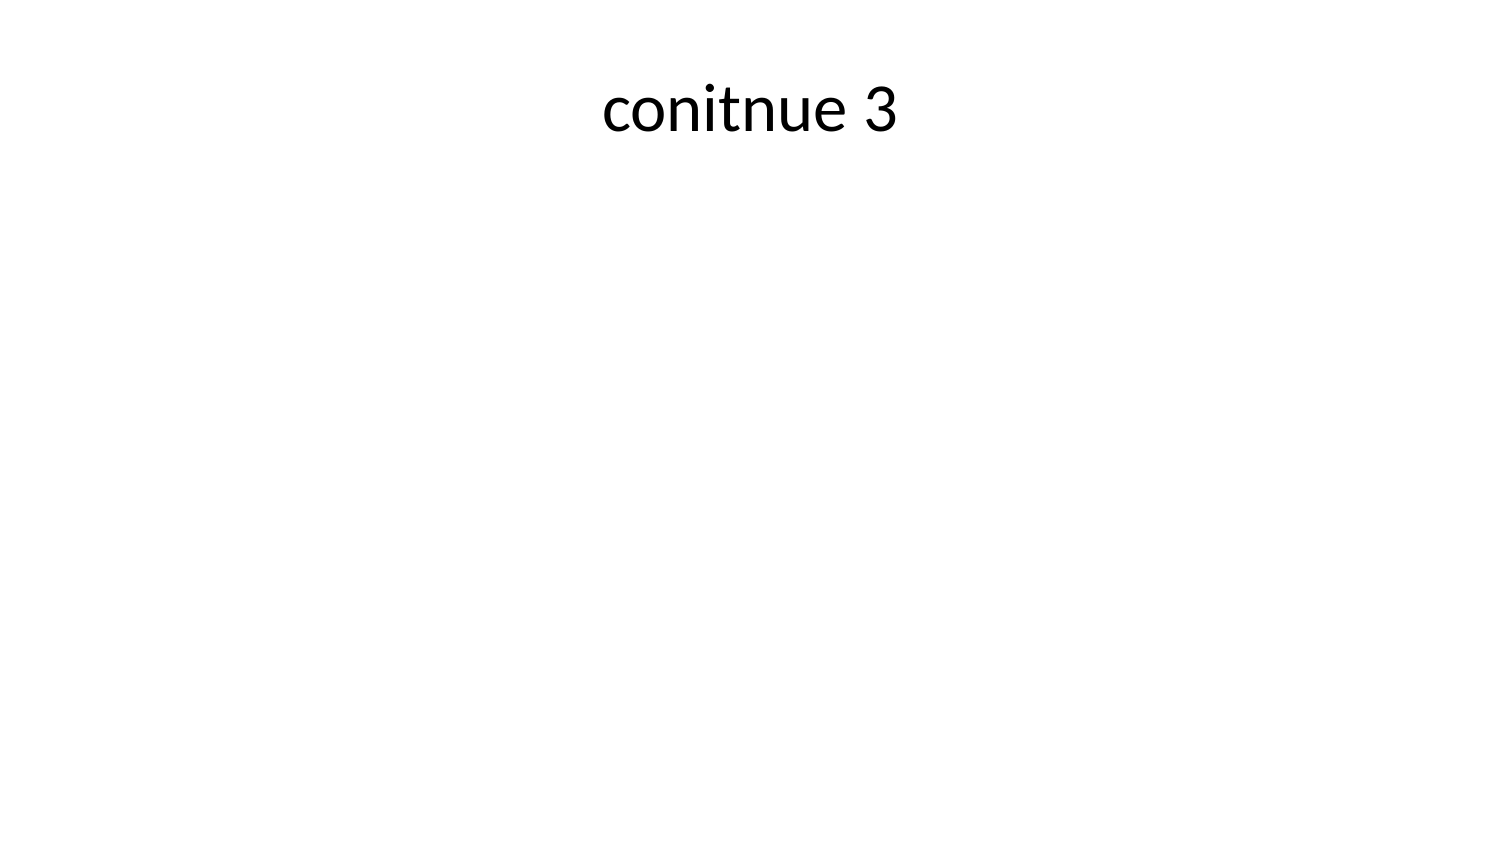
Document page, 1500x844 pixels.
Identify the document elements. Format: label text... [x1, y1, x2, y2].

title conitnue 3 [75, 33, 1425, 175]
